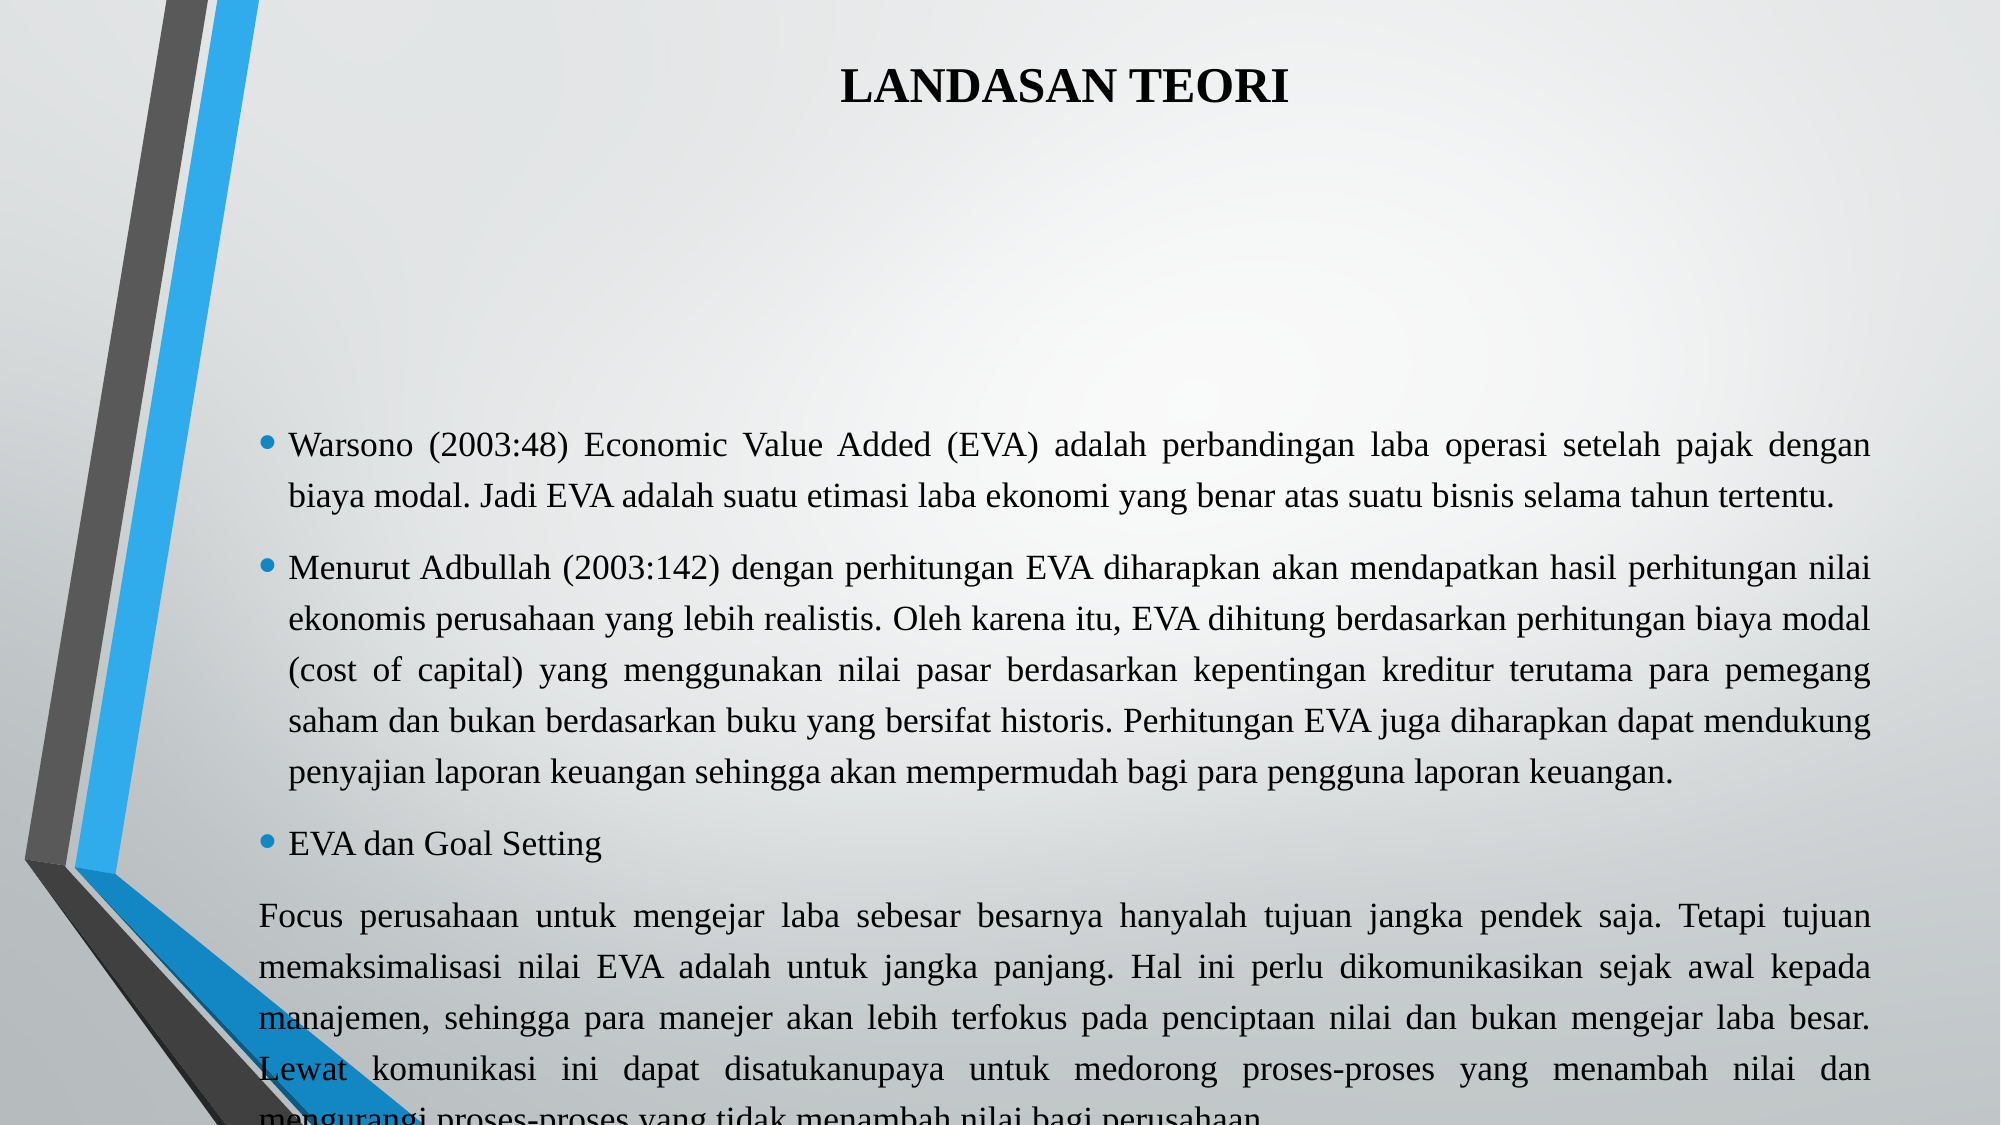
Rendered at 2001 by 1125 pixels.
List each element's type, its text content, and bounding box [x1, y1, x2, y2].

list Warsono (2003:48) Economic Value Added (EVA) adalah perbandingan laba operasi setelah pajak dengan biaya modal. Jadi EVA adalah suatu etimasi laba ekonomi yang benar atas suatu bisnis selama tahun tertentu. Menurut Adbullah (2003:142) dengan perhitungan EVA diharapkan akan mendapatkan hasil perhitungan nilai ekonomis perusahaan yang lebih realistis. Oleh karena itu, EVA dihitung berdasarkan perhitungan biaya modal (cost of capital) yang menggunakan nilai pasar berdasarkan kepentingan kreditur terutama para pemegang saham dan bukan berdasarkan buku yang bersifat historis. Perhitungan EVA juga diharapkan dapat mendukung penyajian laporan keuangan sehingga akan mempermudah bagi para pengguna laporan keuangan. EVA dan Goal Setting Focus perusahaan untuk mengejar laba sebesar besarnya hanyalah tujuan jangka pendek saja. Tetapi tujuan memaksimalisasi nilai EVA adalah untuk jangka panjang. Hal ini perlu dikomunikasikan sejak awal kepada manajemen, sehingga para manejer akan lebih terfokus pada penciptaan nilai dan bukan mengejar laba besar. Lewat komunikasi ini dapat disatukanupaya untuk medorong proses-proses yang menambah nilai dan mengurangi proses-proses yang tidak menambah nilai bagi perusahaan. [243, 405, 1887, 1125]
title LANDASAN TEORI [243, 24, 1887, 140]
